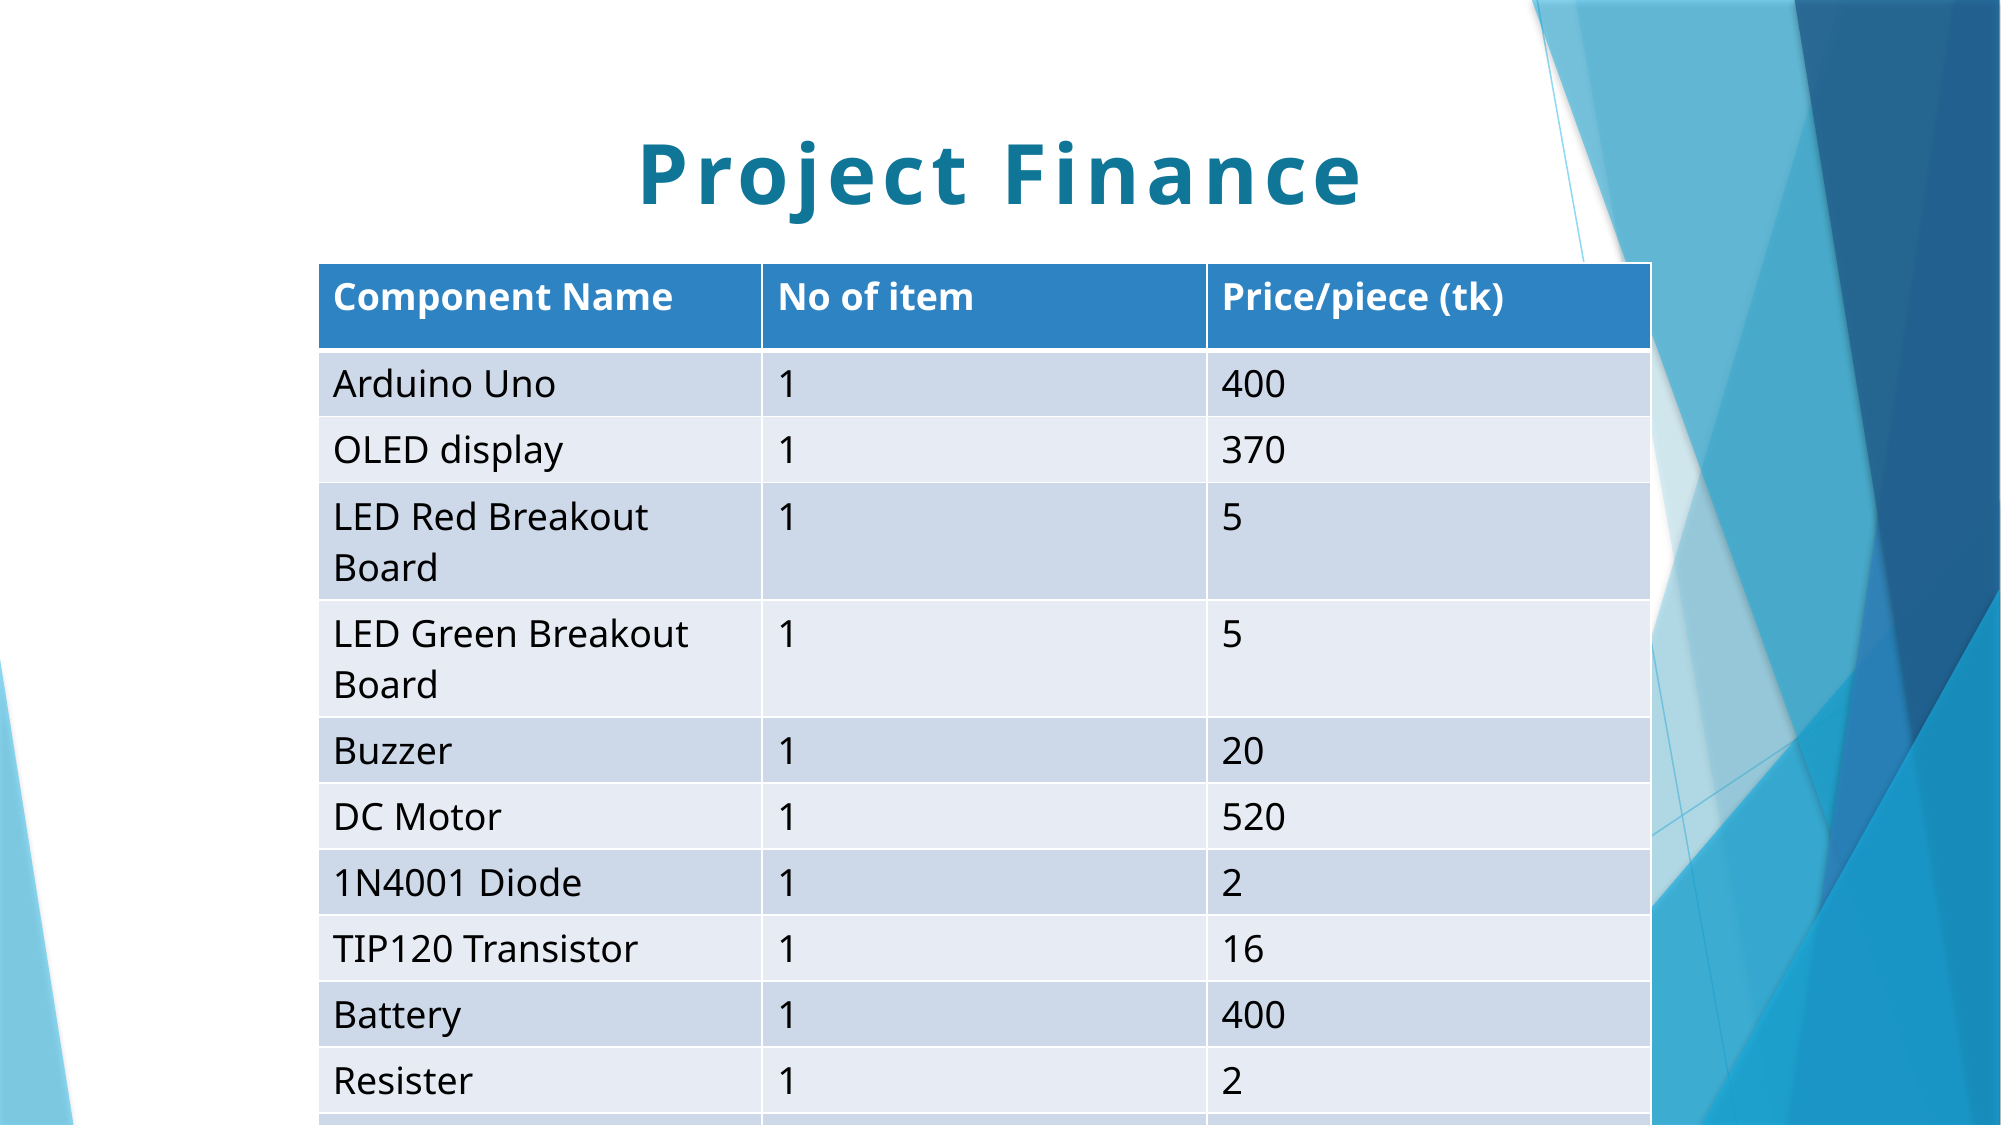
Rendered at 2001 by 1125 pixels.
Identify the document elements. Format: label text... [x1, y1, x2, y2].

table_cell 1 [763, 1048, 1206, 1112]
table_cell 1 [763, 483, 1206, 599]
table_cell Total: [319, 1114, 761, 1125]
table_cell Battery [319, 982, 761, 1046]
table_cell 2 [1208, 850, 1650, 914]
table_cell 370 [1208, 417, 1650, 482]
table_cell 5 [1208, 483, 1650, 599]
table_cell 20 [1208, 718, 1650, 782]
table_cell 1N4001 Diode [319, 850, 761, 914]
table_cell Buzzer [319, 718, 761, 782]
table_cell 16 [1208, 916, 1650, 980]
table_cell DC Motor [319, 784, 761, 848]
table_header No of item [763, 264, 1206, 348]
table_cell 2 [1208, 1048, 1650, 1112]
table_cell 1 [763, 601, 1206, 716]
table_cell 1 [763, 784, 1206, 848]
table_header Component Name [319, 264, 761, 348]
table_header Price/piece (tk) [1208, 264, 1650, 348]
title Project Finance [86, 76, 1914, 230]
table_cell TIP120 Transistor [319, 916, 761, 980]
table_cell 400 [1208, 353, 1650, 416]
table_cell 520 [1208, 784, 1650, 848]
table_cell 1 [763, 718, 1206, 782]
table_cell LED Green Breakout Board [319, 601, 761, 716]
table_cell 1 [763, 916, 1206, 980]
table_cell Resister [319, 1048, 761, 1112]
table_cell LED Red Breakout Board [319, 483, 761, 599]
table_cell Arduino Uno [319, 353, 761, 416]
table_cell 1740 [1208, 1114, 1650, 1125]
table_cell 1 [763, 982, 1206, 1046]
table_cell 1 [763, 417, 1206, 482]
table_cell 400 [1208, 982, 1650, 1046]
table_cell 1 [763, 850, 1206, 914]
table_cell 5 [1208, 601, 1650, 716]
table_cell OLED display [319, 417, 761, 482]
table_cell 1 [763, 353, 1206, 416]
table_cell 10 [763, 1114, 1206, 1125]
